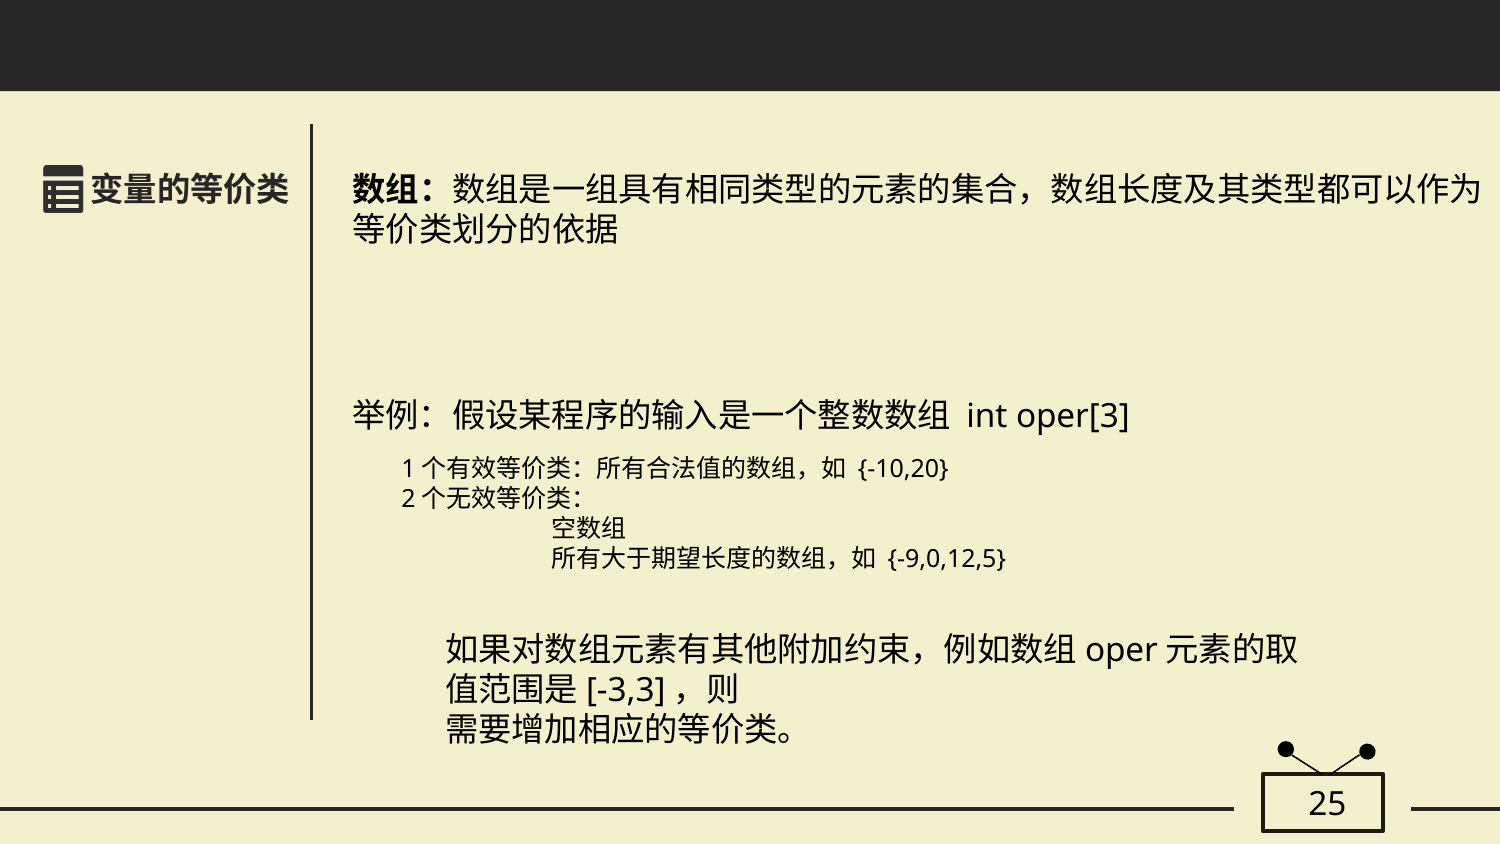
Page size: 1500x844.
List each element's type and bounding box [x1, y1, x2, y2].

text_box [0, 0, 1500, 810]
text_box [1262, 740, 1383, 832]
picture [39, 165, 88, 213]
